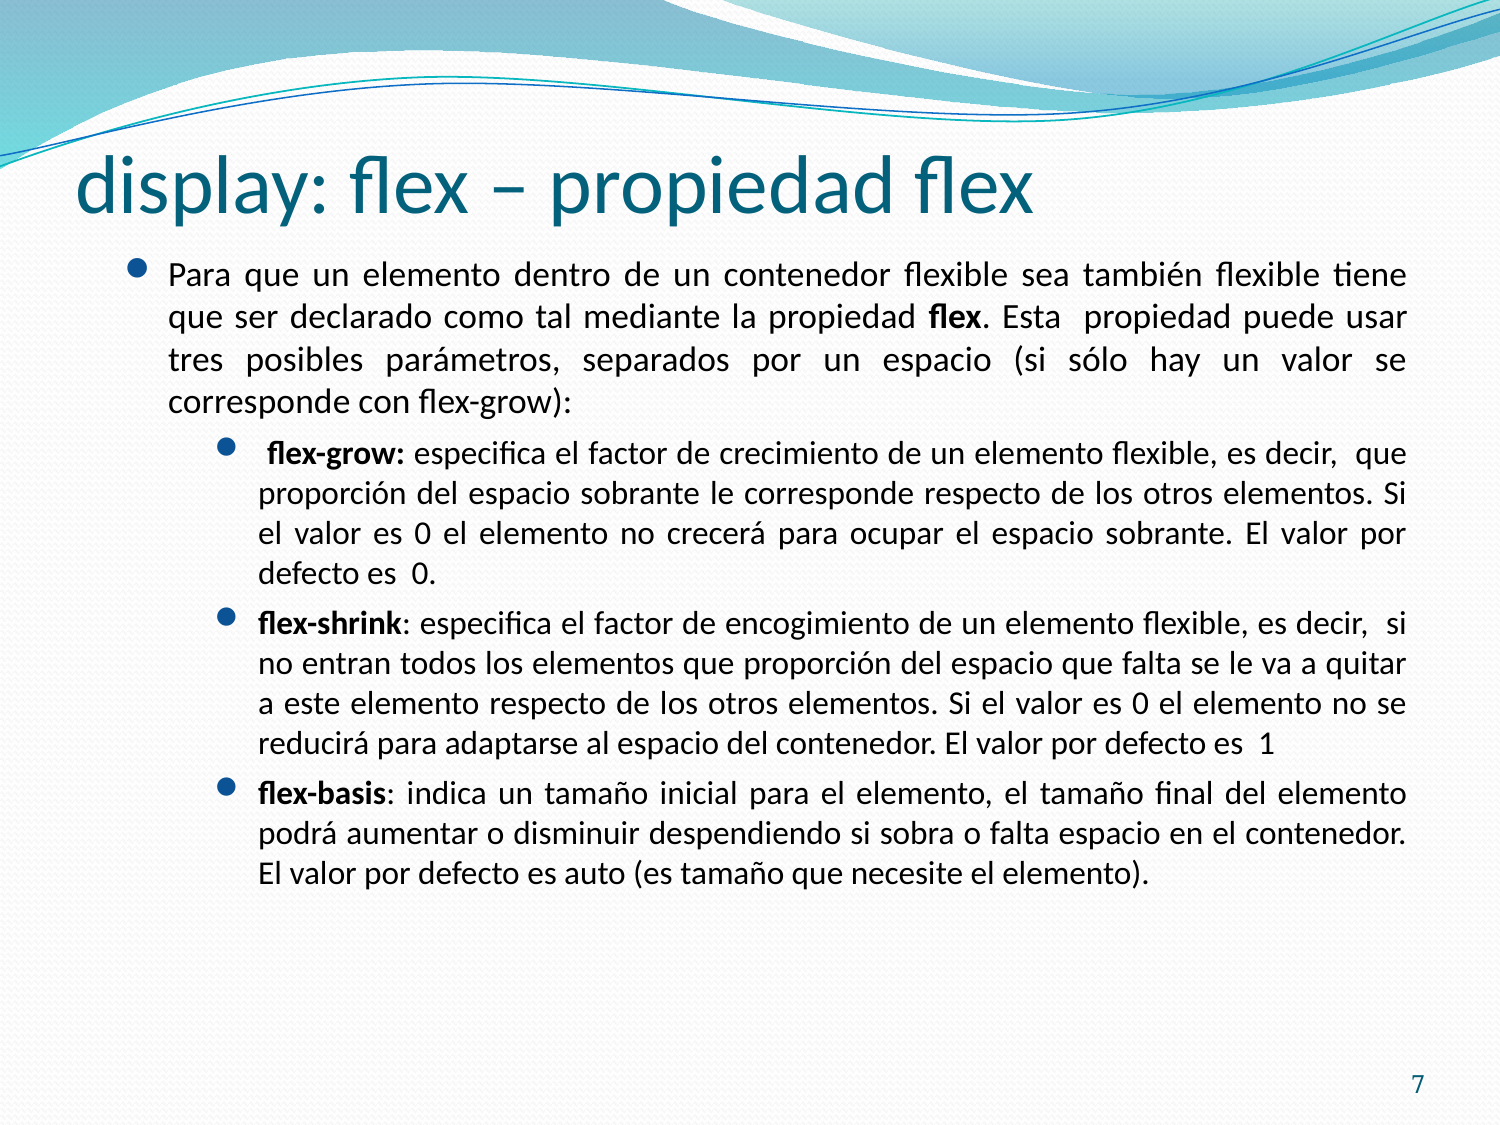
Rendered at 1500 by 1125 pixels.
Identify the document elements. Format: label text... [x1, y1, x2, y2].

list Para que un elemento dentro de un contenedor flexible sea también flexible tiene que ser declarado como tal mediante la propiedad flex. Esta propiedad puede usar tres posibles parámetros, separados por un espacio (si sólo hay un valor se corresponde con flex-grow): flex-grow: especifica el factor de crecimiento de un elemento flexible, es decir, que proporción del espacio sobrante le corresponde respecto de los otros elementos. Si el valor es 0 el elemento no crecerá para ocupar el espacio sobrante. El valor por defecto es 0. flex-shrink: especifica el factor de encogimiento de un elemento flexible, es decir, si no entran todos los elementos que proporción del espacio que falta se le va a quitar a este elemento respecto de los otros elementos. Si el valor es 0 el elemento no se reducirá para adaptarse al espacio del contenedor. El valor por defecto es 1 flex-basis: indica un tamaño inicial para el elemento, el tamaño final del elemento podrá aumentar o disminuir despendiendo si sobra o falta espacio en el contenedor. El valor por defecto es auto (es tamaño que necesite el elemento). [64, 243, 1424, 1059]
slide_number 7 [1299, 1042, 1425, 1103]
title display: flex – propiedad flex [75, 42, 1471, 231]
